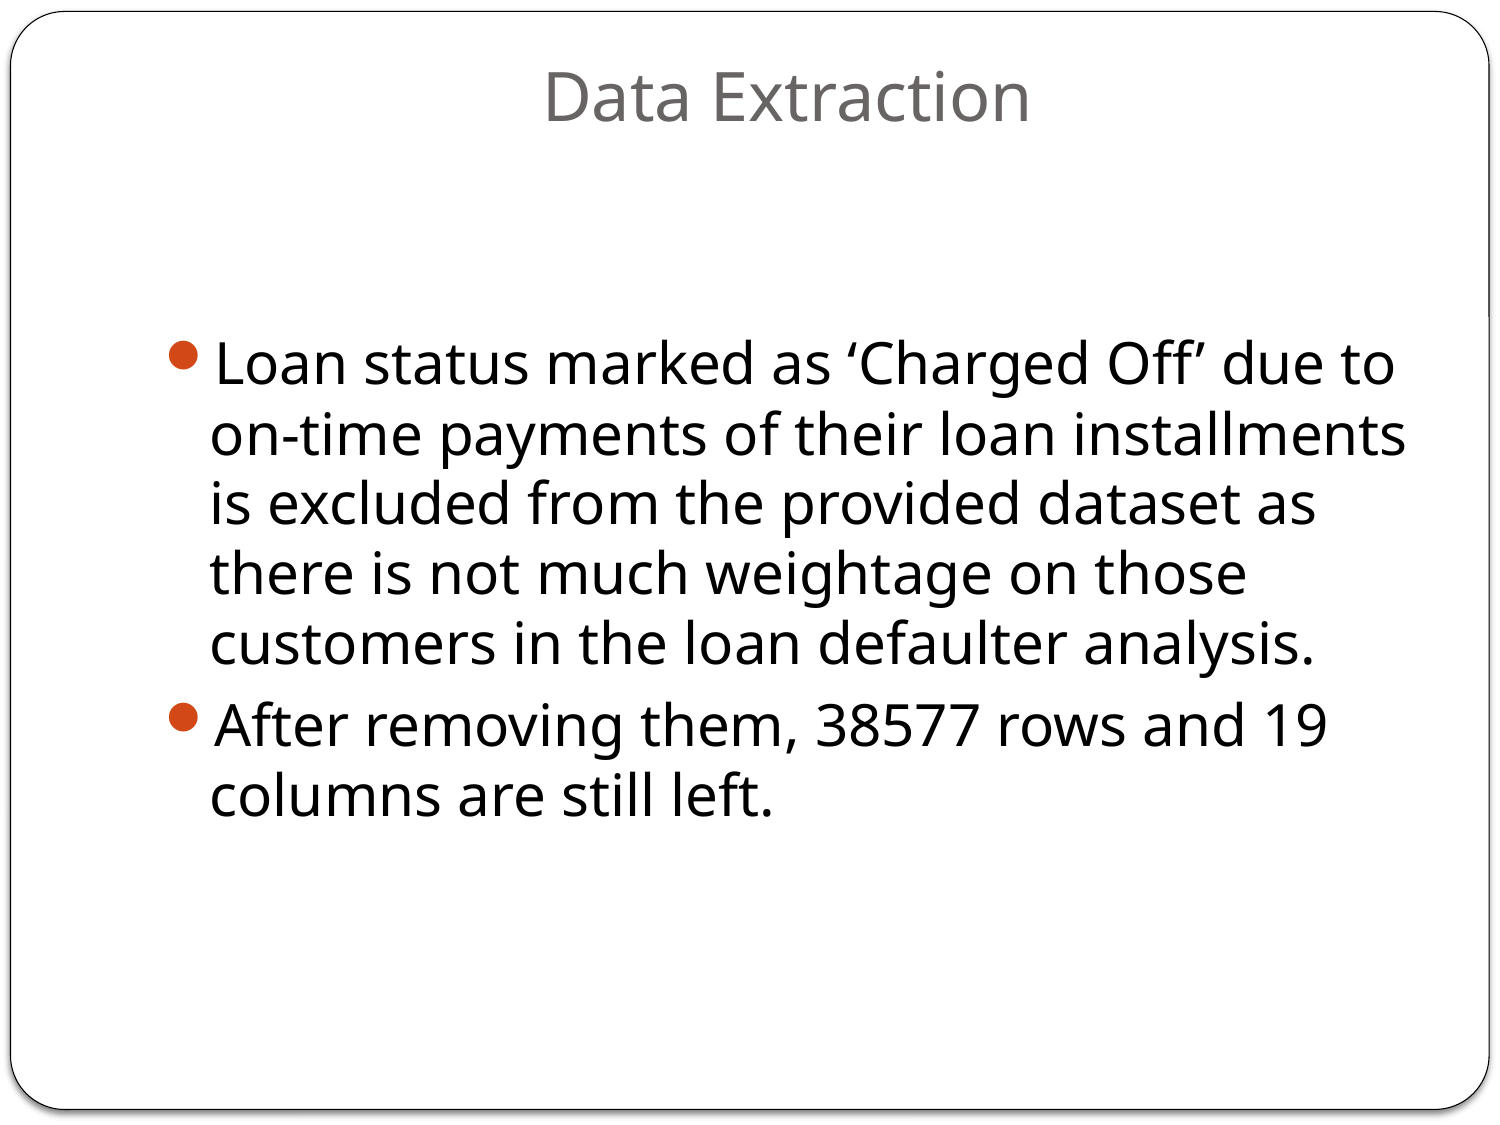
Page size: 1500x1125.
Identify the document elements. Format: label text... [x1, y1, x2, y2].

title Data Extraction [150, 45, 1425, 150]
list Loan status marked as ‘Charged Off’ due to on-time payments of their loan installments is excluded from the provided dataset as there is not much weightage on those customers in the loan defaulter analysis. After removing them, 38577 rows and 19 columns are still left. [150, 237, 1425, 988]
